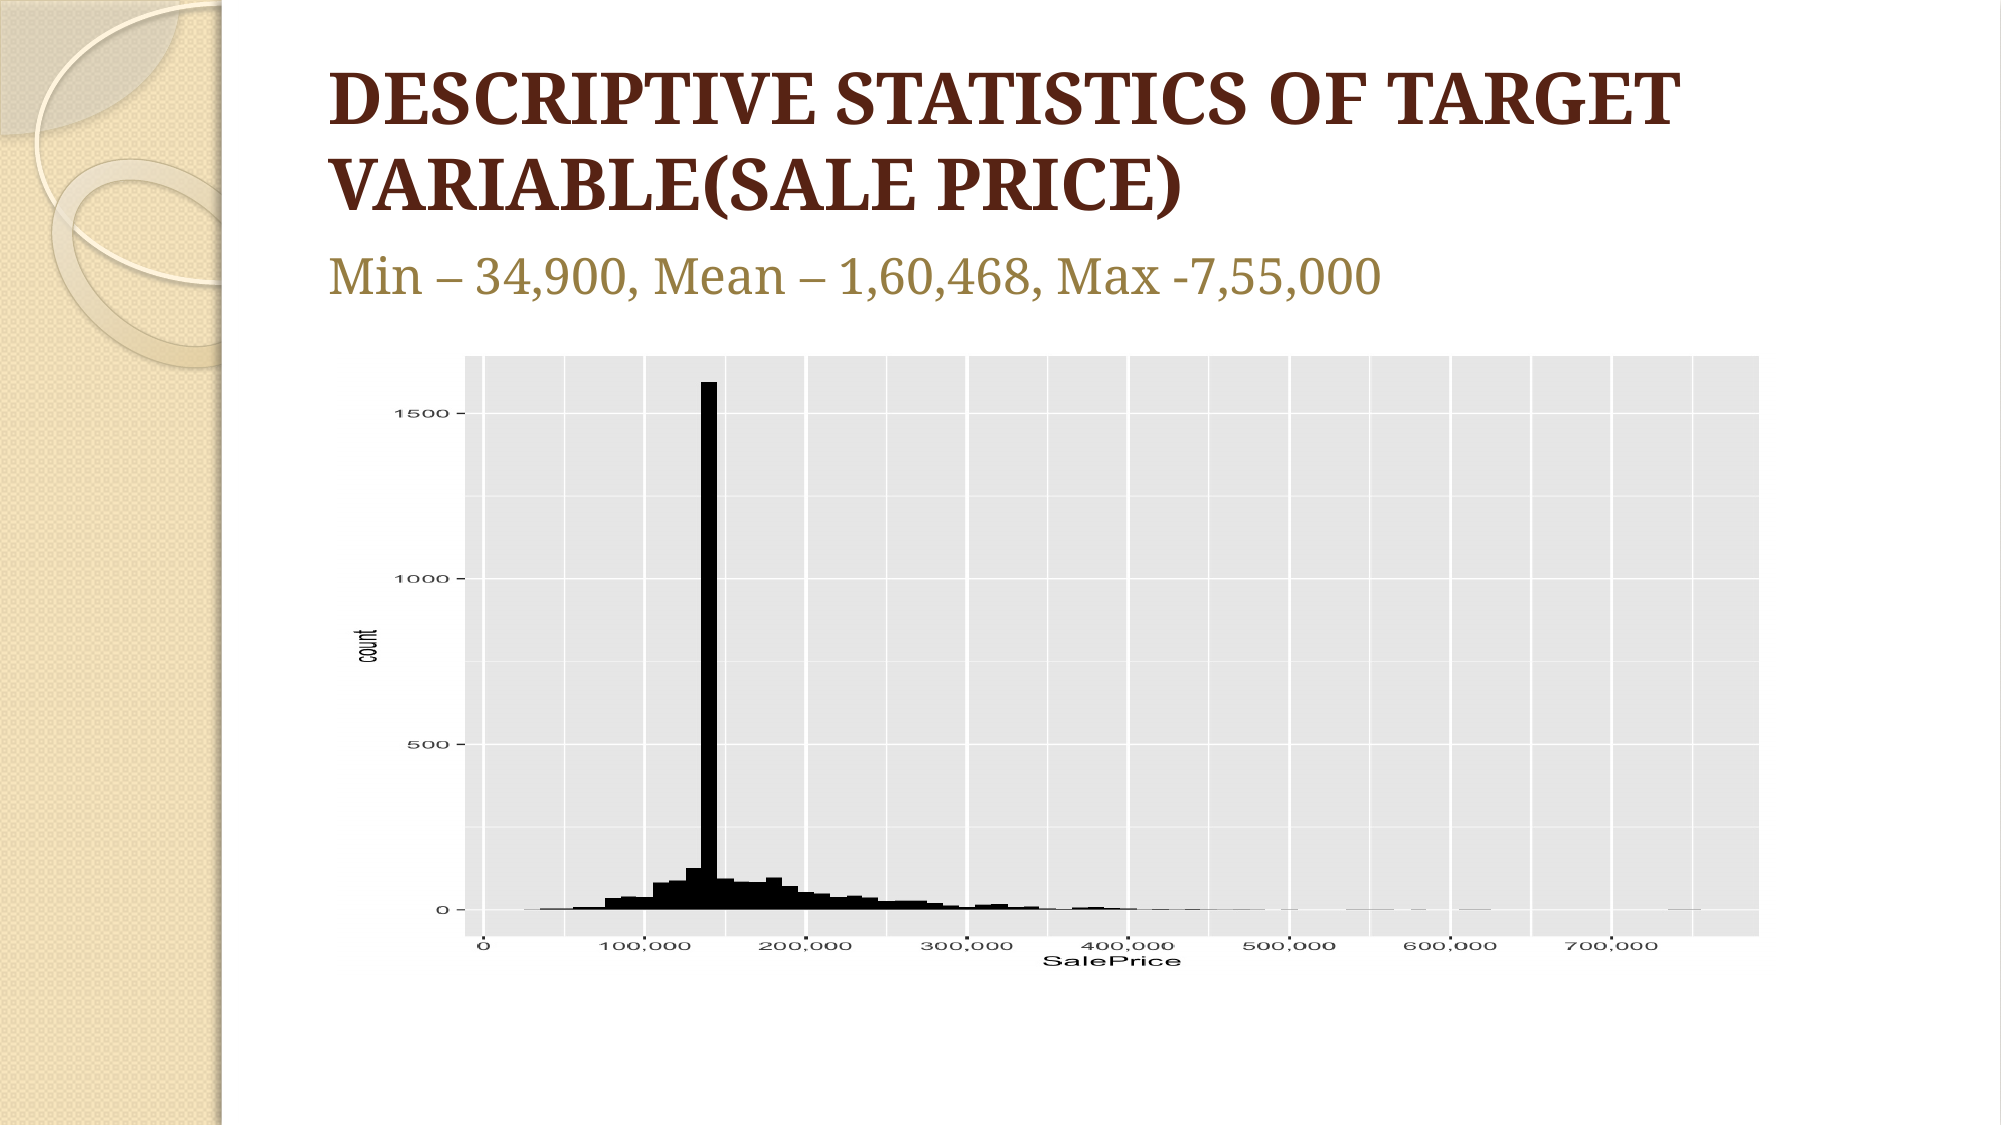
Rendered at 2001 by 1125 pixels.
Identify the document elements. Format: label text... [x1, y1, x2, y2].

title DESCRIPTIVE STATISTICS OF TARGET VARIABLE(SALE PRICE) [313, 45, 1954, 233]
list Min – 34,900, Mean – 1,60,468, Max -7,55,000 [313, 237, 1954, 1025]
picture [337, 349, 1777, 976]
